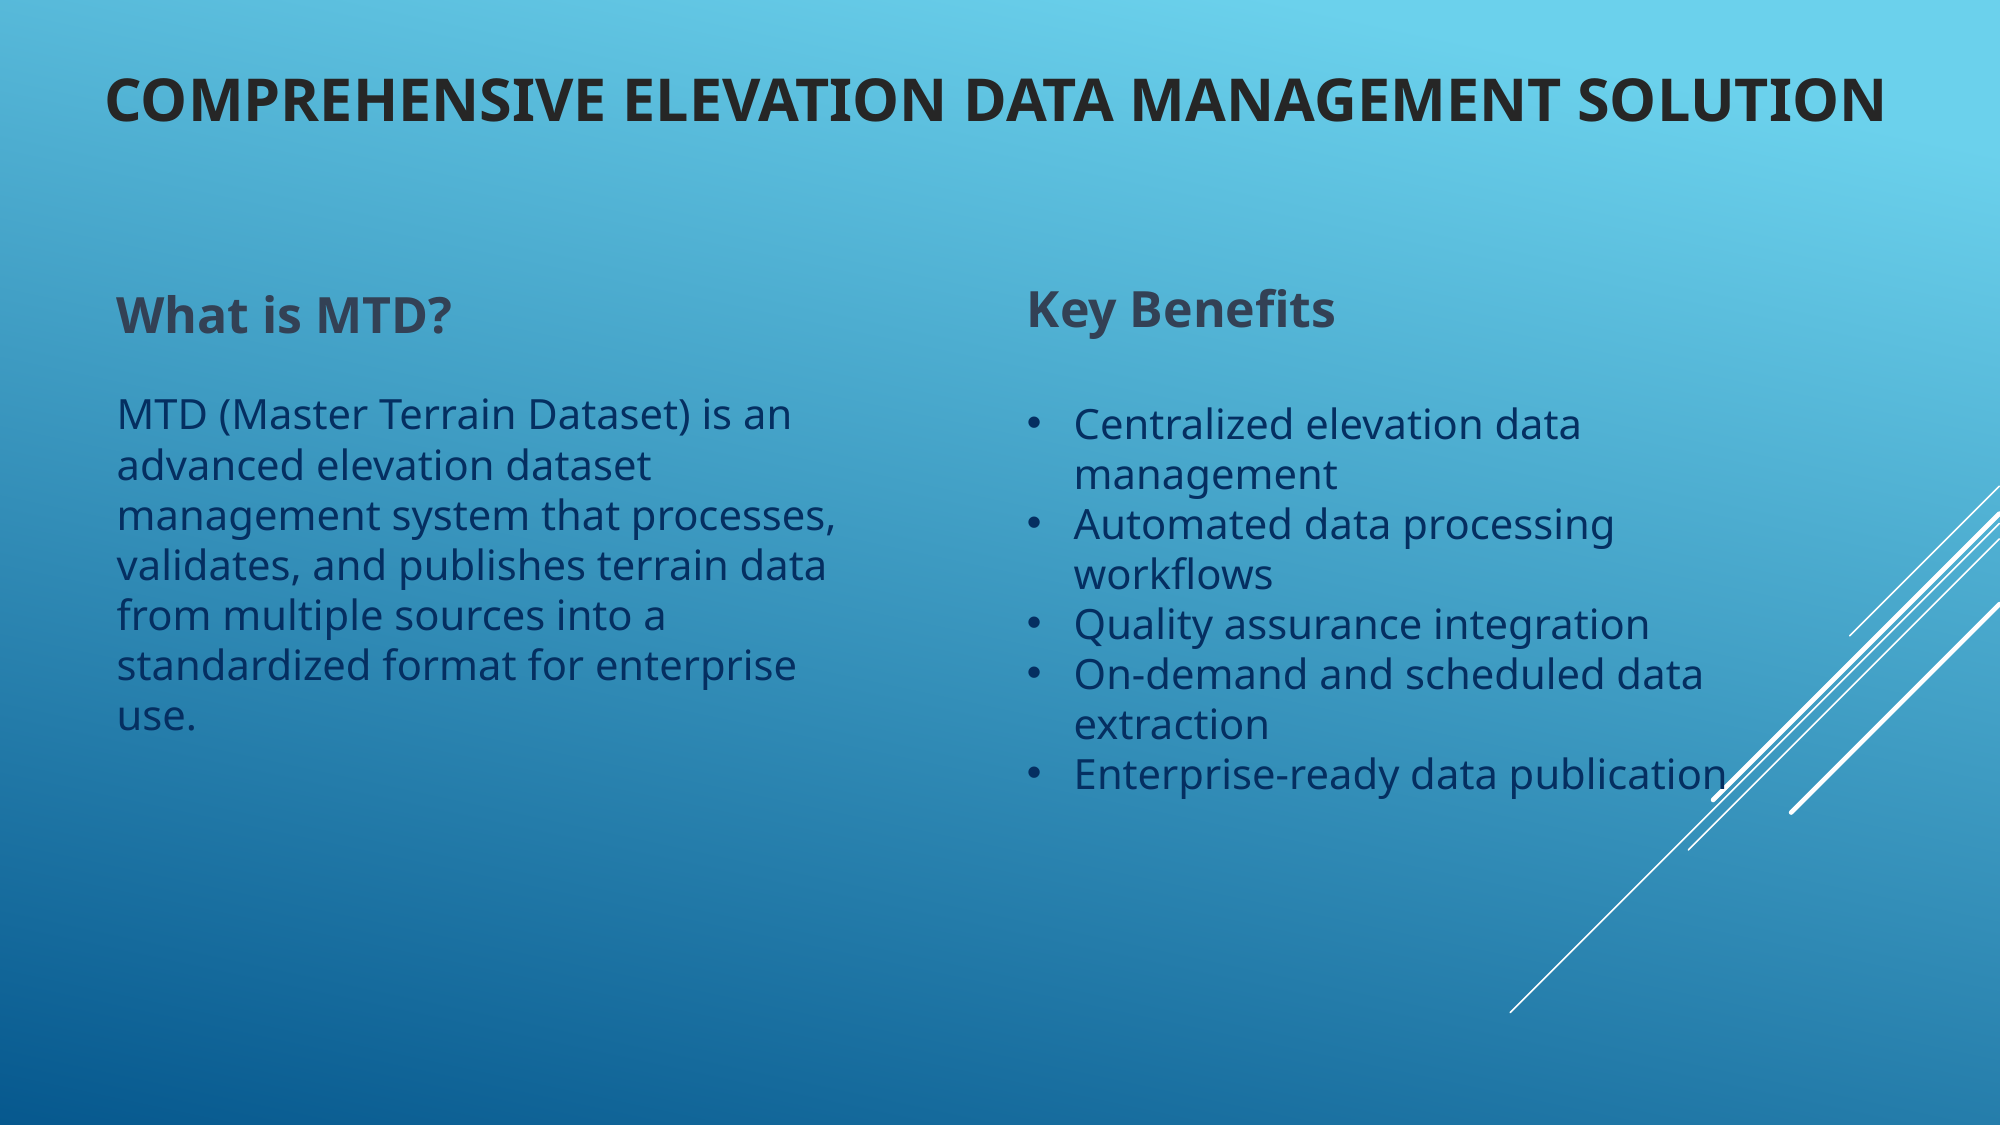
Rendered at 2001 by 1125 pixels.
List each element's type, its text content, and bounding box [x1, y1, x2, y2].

title Comprehensive Elevation Data Management Solution [89, 44, 1911, 222]
text_box What is MTD? MTD (Master Terrain Dataset) is an advanced elevation dataset management system that processes, validates, and publishes terrain data from multiple sources into a standardized format for enterprise use. [101, 276, 869, 791]
text_box Key Benefits Centralized elevation data management Automated data processing workflows Quality assurance integration On-demand and scheduled data extraction Enterprise-ready data publication [1012, 270, 1750, 805]
